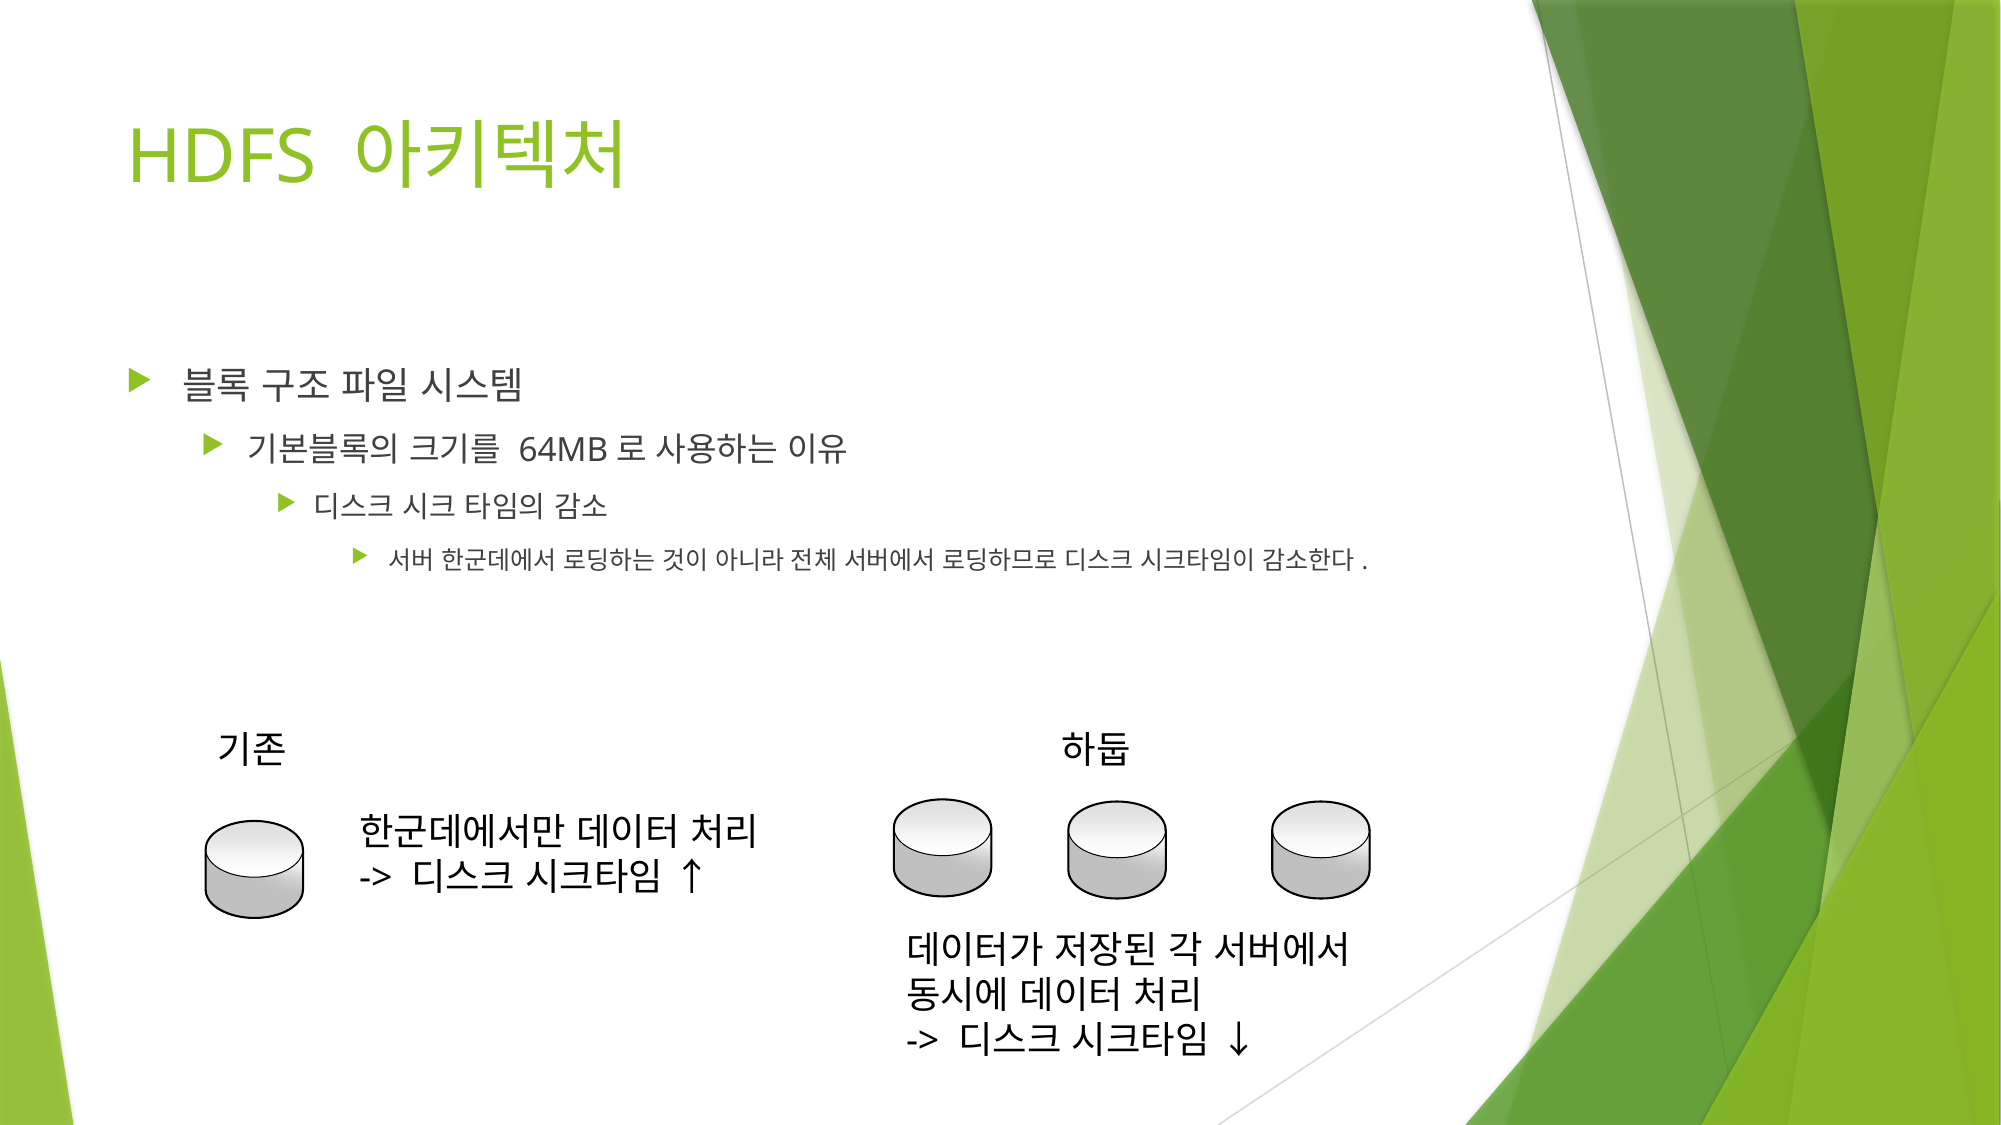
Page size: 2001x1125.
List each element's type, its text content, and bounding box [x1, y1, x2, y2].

picture [890, 796, 993, 898]
text_box 기존 [203, 718, 736, 779]
picture [202, 817, 305, 920]
text_box 한군데에서만 데이터 처리 -> 디스크 시크타임 ↑ [344, 801, 878, 906]
text_box 하둡 [1046, 718, 1580, 779]
picture [1065, 798, 1168, 901]
title HDFS 아키텍처 [111, 99, 1522, 317]
list 블록 구조 파일 시스템 기본블록의 크기를 64MB로 사용하는 이유 디스크 시크 타임의 감소 서버 한군데에서 로딩하는 것이 아니라 전체 서버에서 로딩하므로 디스크 시크타임이 감소한다. [111, 354, 1522, 992]
text_box 데이터가 저장된 각 서버에서 동시에 데이터 처리 -> 디스크 시크타임 ↓ [891, 919, 1424, 1069]
picture [1269, 798, 1372, 901]
